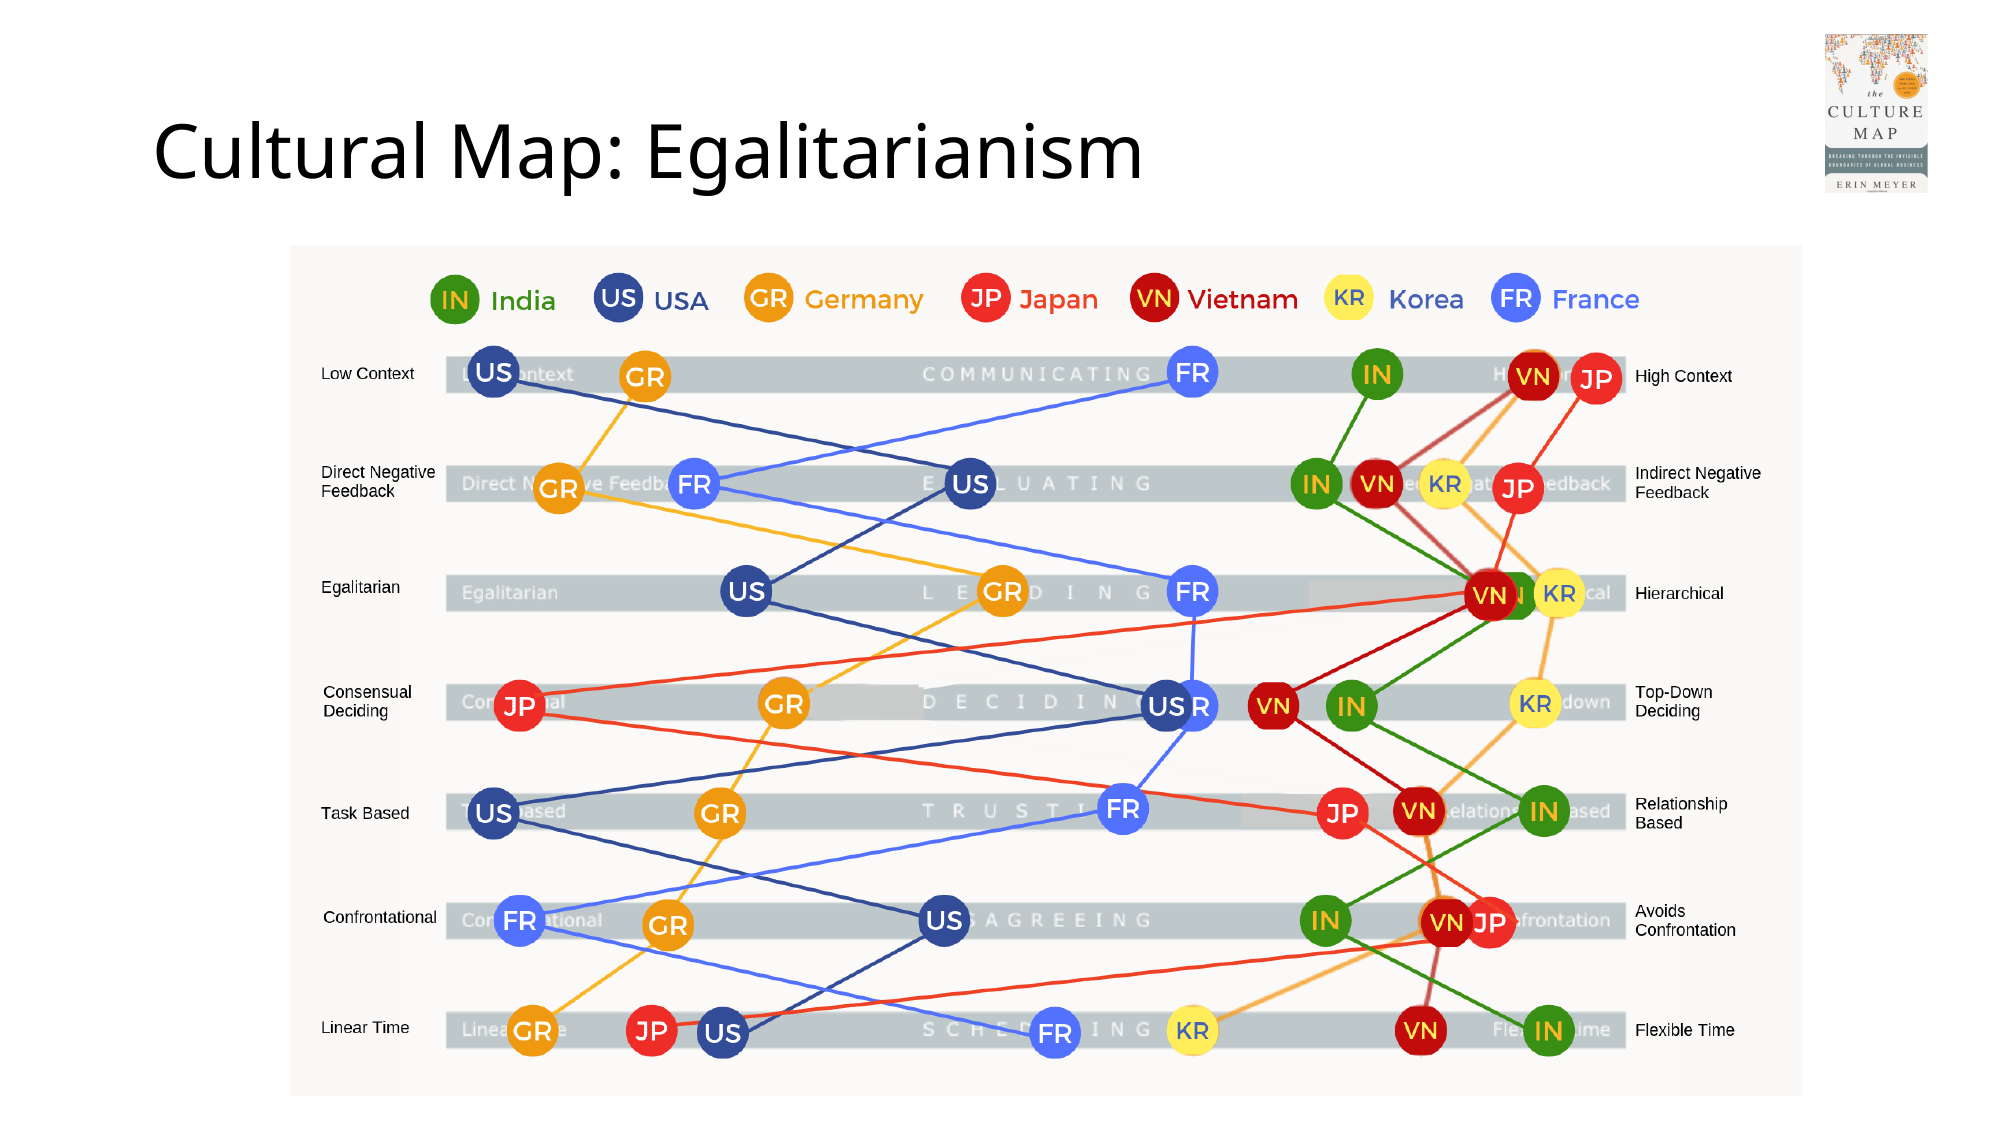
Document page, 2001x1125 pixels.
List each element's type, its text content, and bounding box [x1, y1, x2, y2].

title Cultural Map: Egalitarianism [137, 92, 1863, 215]
picture [1825, 34, 1928, 193]
picture [290, 245, 1802, 1096]
